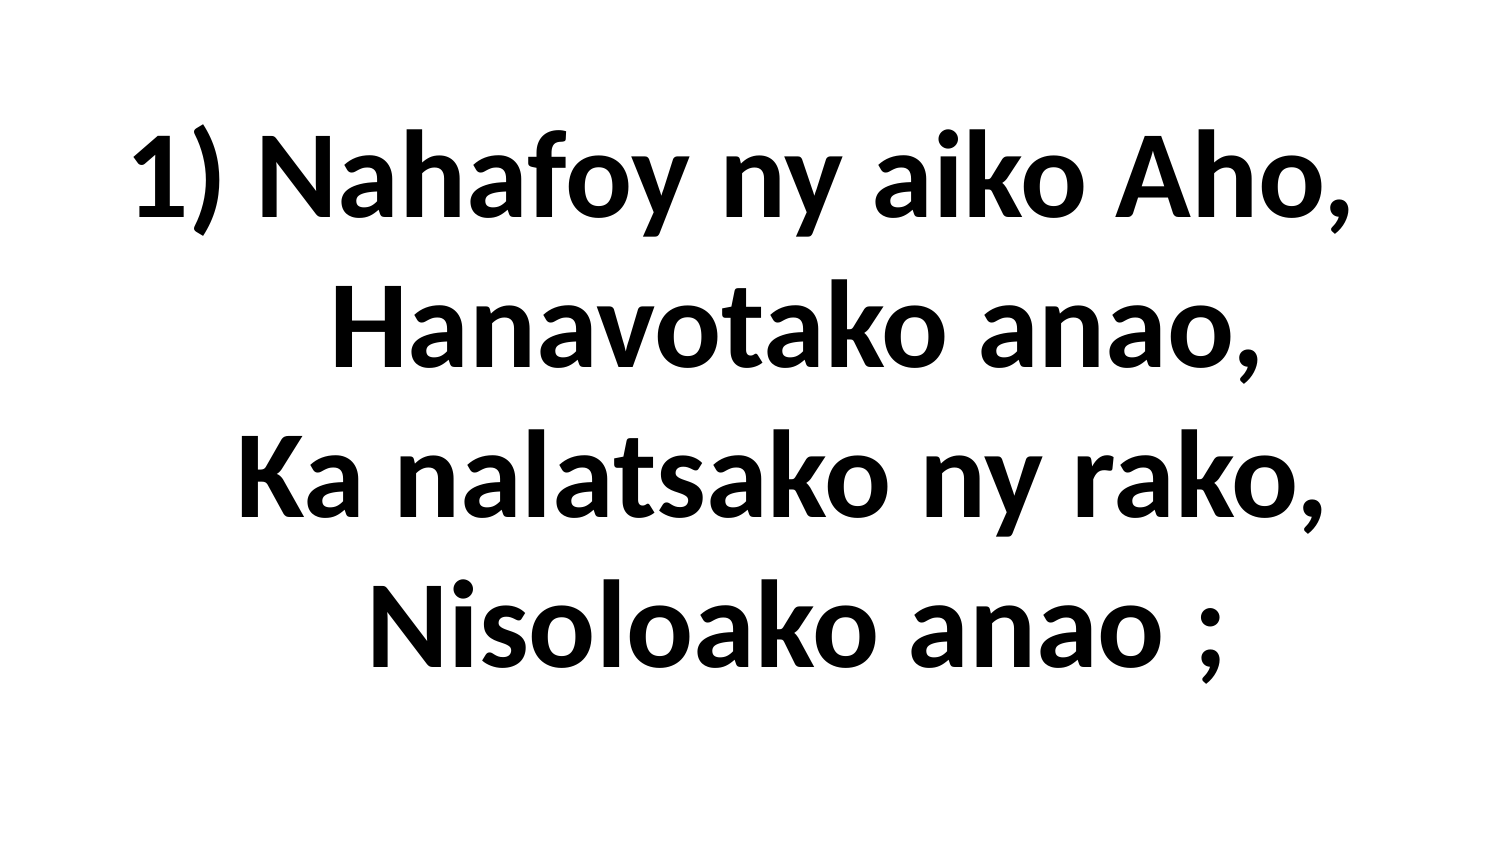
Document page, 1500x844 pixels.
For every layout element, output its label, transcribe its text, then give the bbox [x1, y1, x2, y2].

title 1) Nahafoy ny aiko Aho, Hanavotako anao, Ka nalatsako ny rako, Nisoloako anao ; [5, 302, 1477, 484]
